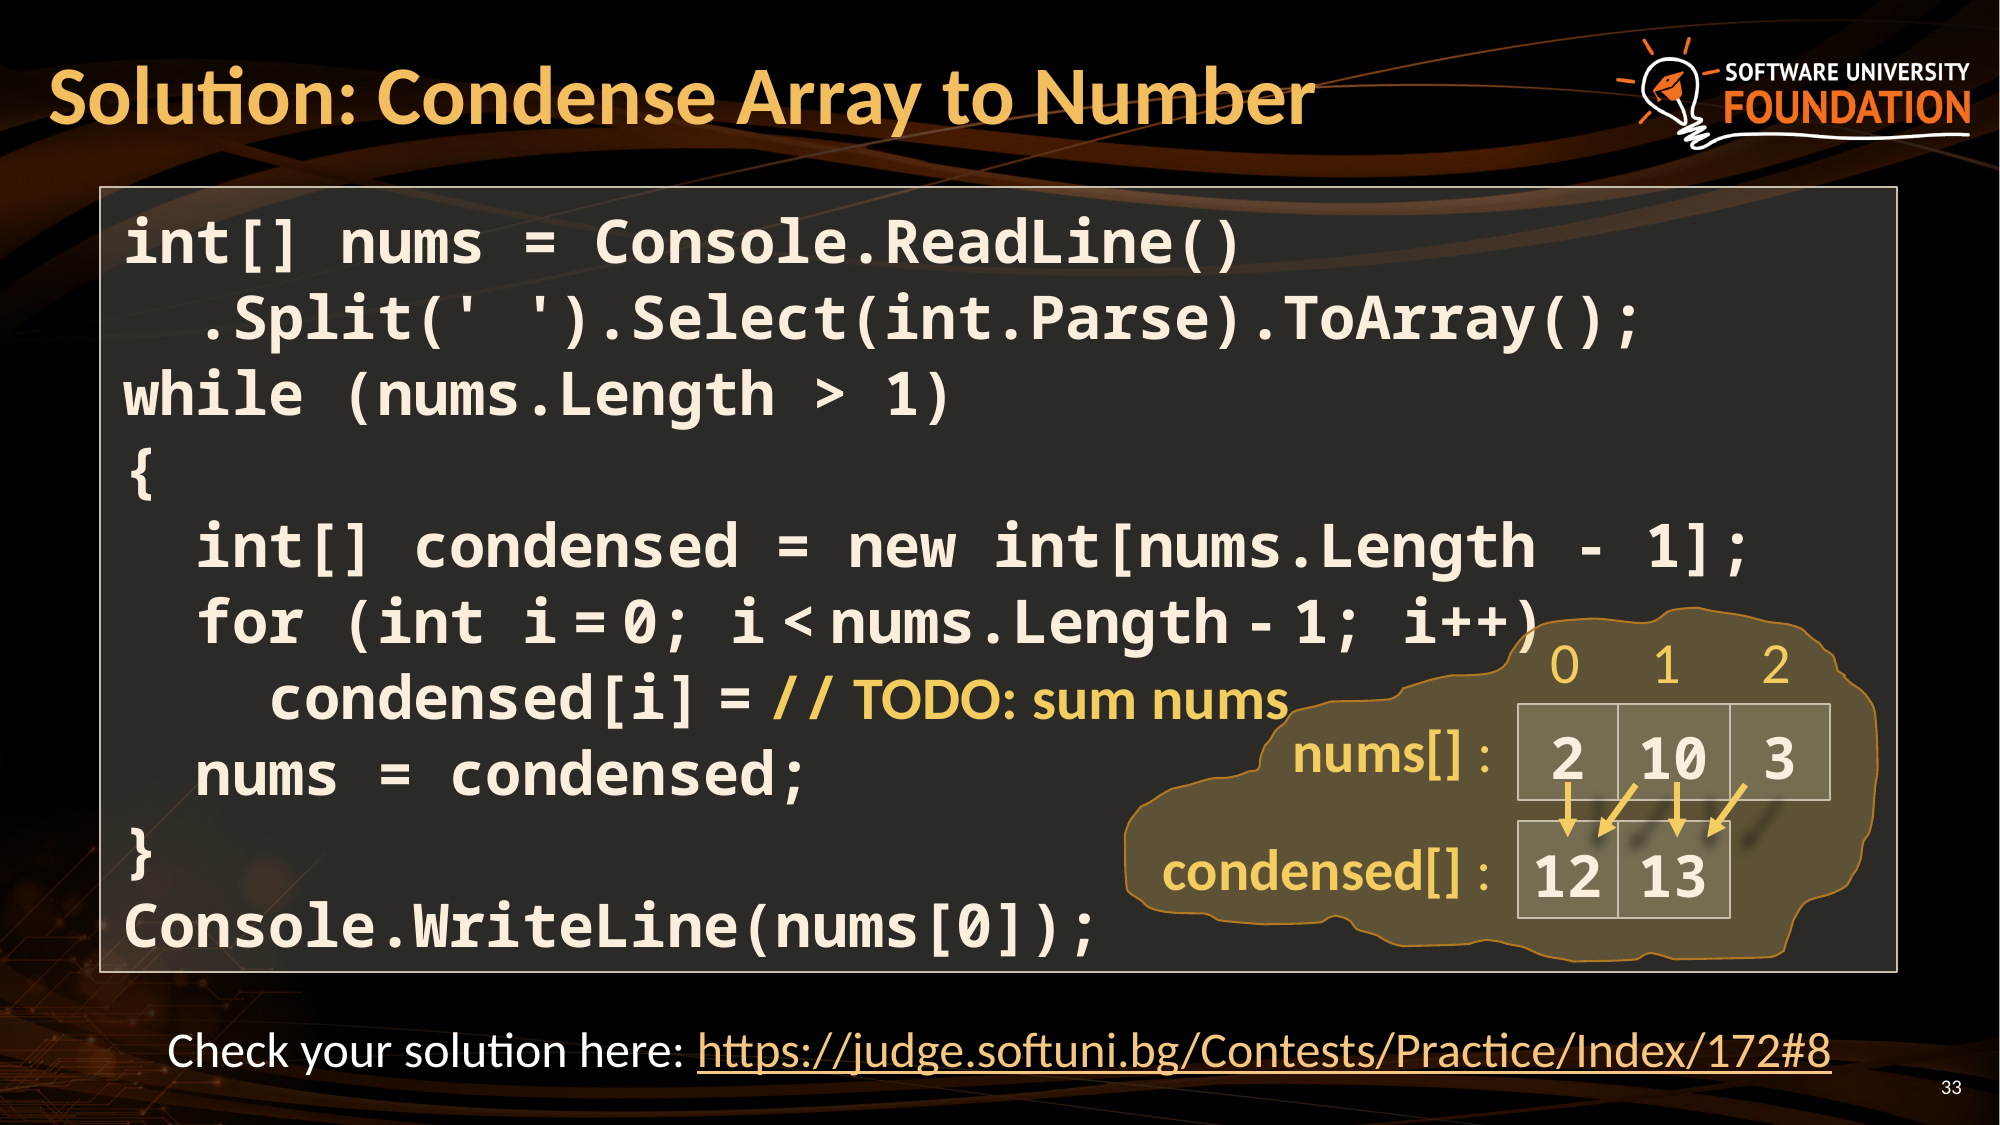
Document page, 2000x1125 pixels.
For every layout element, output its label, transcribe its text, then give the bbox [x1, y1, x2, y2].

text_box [1124, 607, 1878, 962]
text_box Check your solution here: https://judge.softuni.bg/Contests/Practice/Index/172#8 [133, 1010, 1866, 1085]
title Solution: Condense Array to Number [30, 6, 1602, 189]
text_box int[] nums = Console.ReadLine() .Split(' ').Select(int.Parse).ToArray(); while (nums.Length > 1) { int[] condensed = new int[nums.Length - 1]; for (int i = 0; i < nums.Length - 1; i++) condensed[i] = // TODO: sum nums nums = condensed; } Console.WriteLine(nums[0]); [99, 187, 1898, 972]
slide_number 33 [1897, 1070, 1968, 1103]
picture [0, 0, 2000, 1125]
